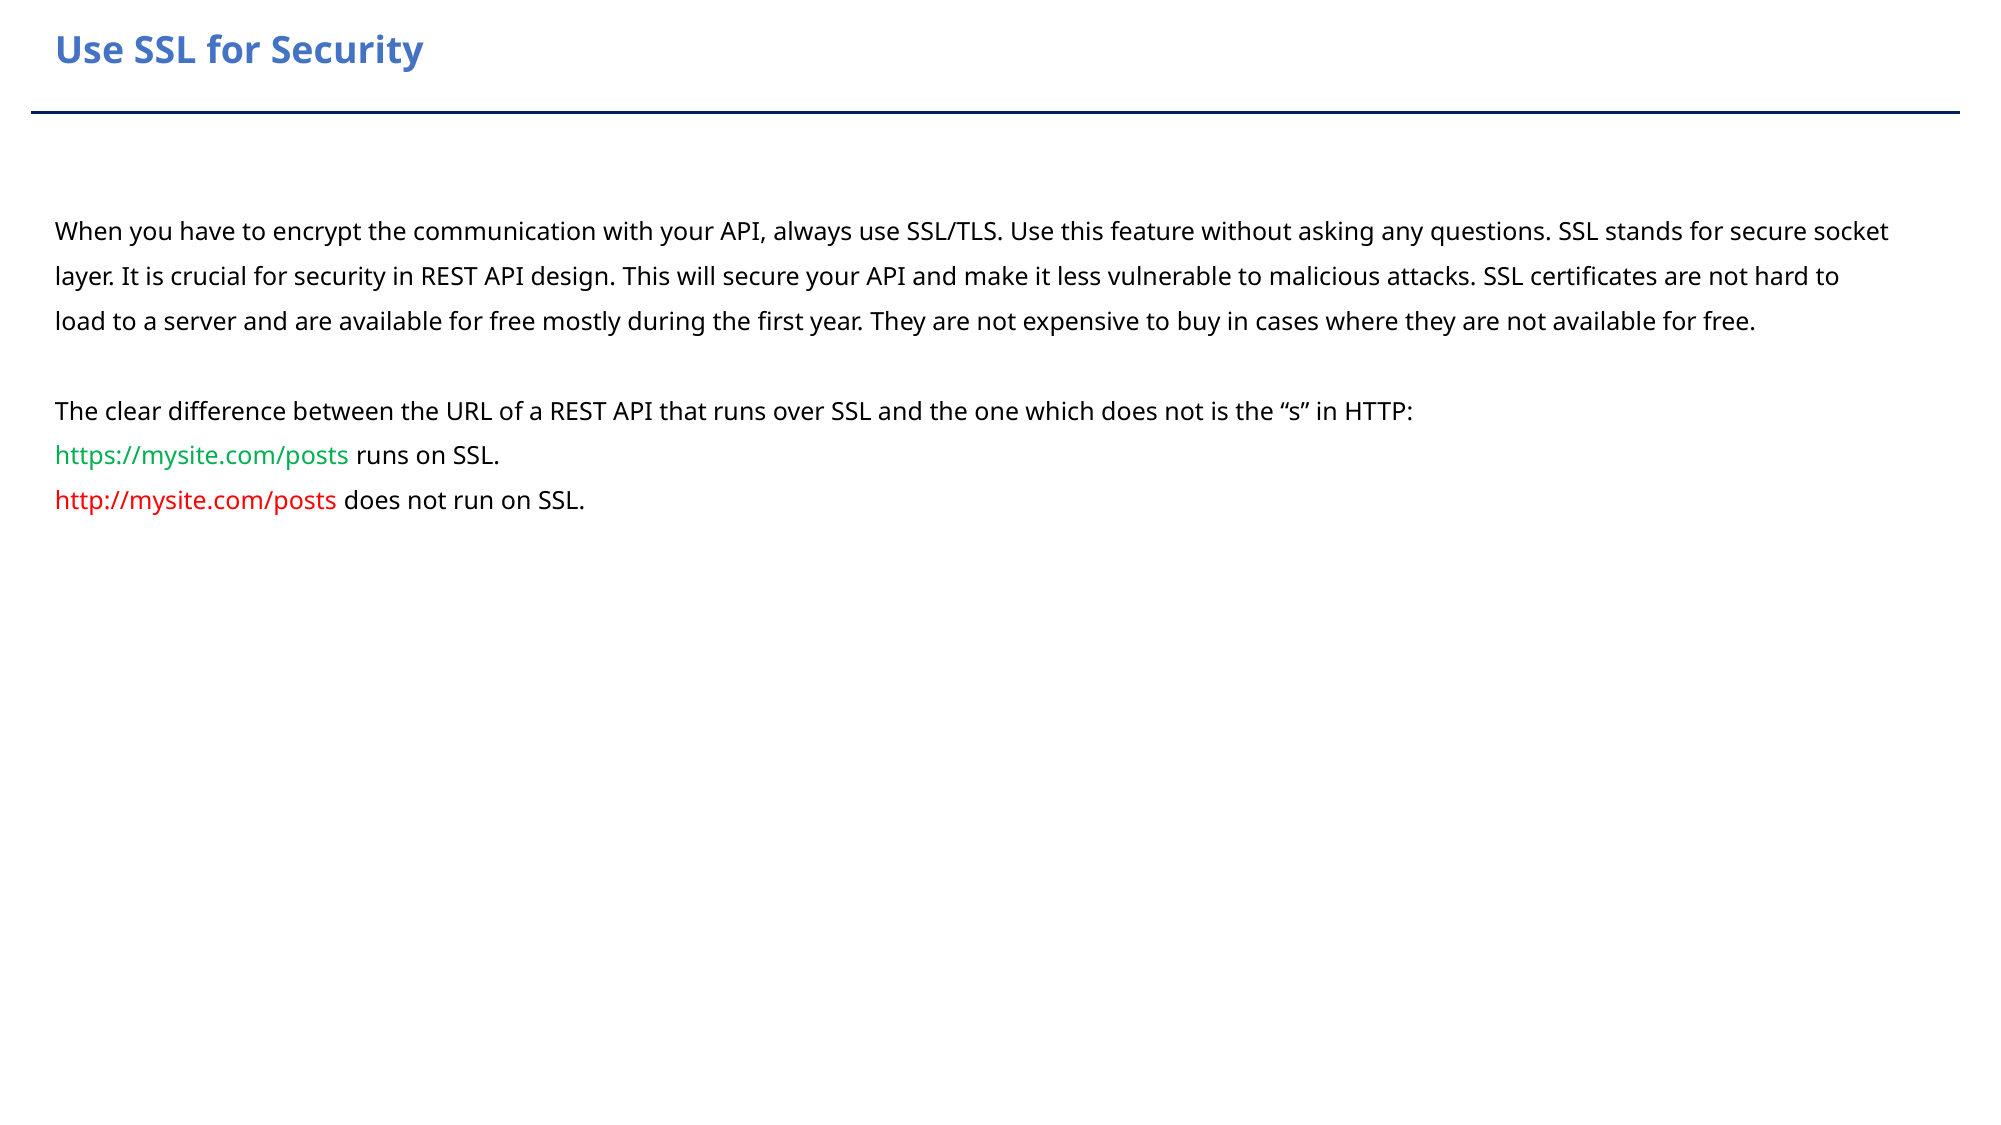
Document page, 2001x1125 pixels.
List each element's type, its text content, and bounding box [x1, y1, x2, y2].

text_box Use SSL for Security [40, 19, 1512, 79]
text_box When you have to encrypt the communication with your API, always use SSL/TLS. Use this feature without asking any questions. SSL stands for secure socket layer. It is crucial for security in REST API design. This will secure your API and make it less vulnerable to malicious attacks. SSL certificates are not hard to load to a server and are available for free mostly during the first year. They are not expensive to buy in cases where they are not available for free. The clear difference between the URL of a REST API that runs over SSL and the one which does not is the “s” in HTTP: https://mysite.com/posts runs on SSL. http://mysite.com/posts does not run on SSL. [40, 193, 1914, 522]
